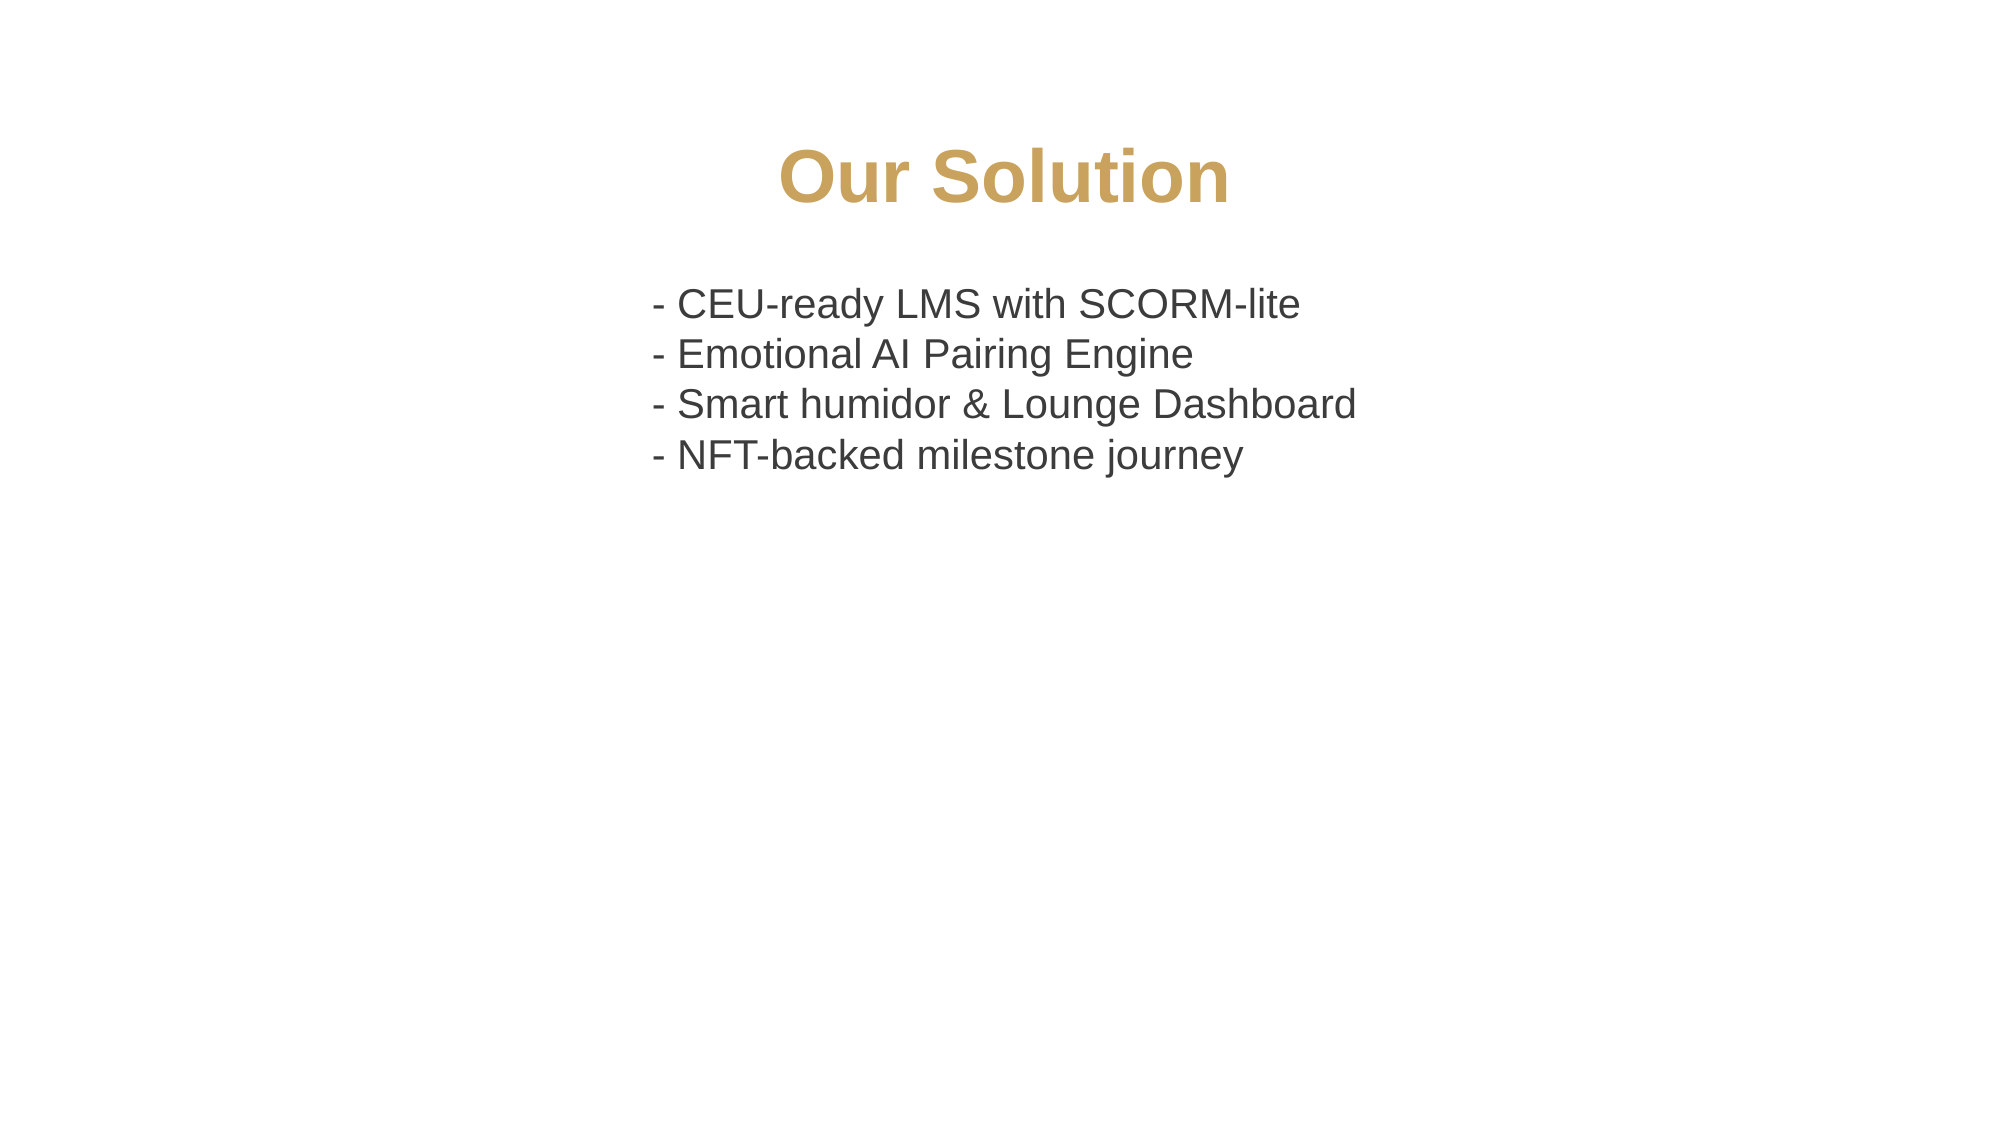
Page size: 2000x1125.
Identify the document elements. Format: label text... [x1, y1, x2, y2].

text_box - CEU-ready LMS with SCORM-lite - Emotional AI Pairing Engine - Smart humidor & Lounge Dashboard - NFT-backed milestone journey [637, 224, 1373, 485]
text_box Our Solution [763, 74, 1247, 224]
